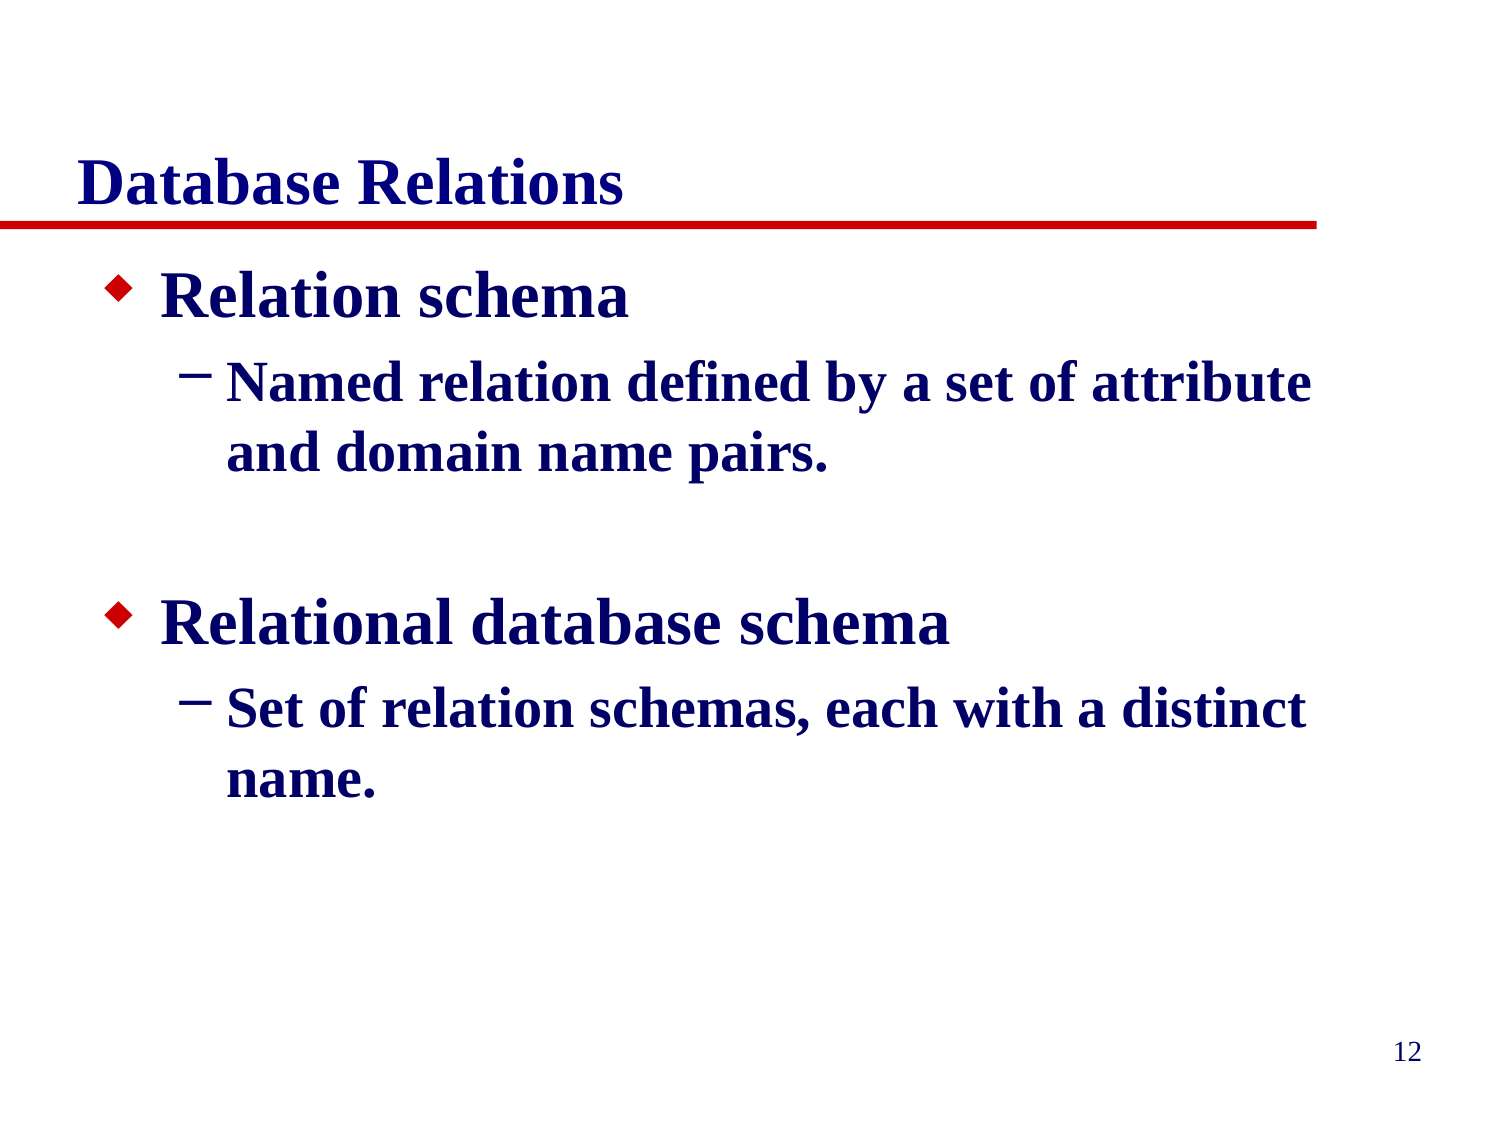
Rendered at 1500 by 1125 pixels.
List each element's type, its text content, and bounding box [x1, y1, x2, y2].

list Relation schema Named relation defined by a set of attribute and domain name pairs. Relational database schema Set of relation schemas, each with a distinct name. [89, 243, 1365, 919]
slide_number 12 [1124, 1012, 1438, 1088]
title Database Relations [62, 43, 1338, 226]
